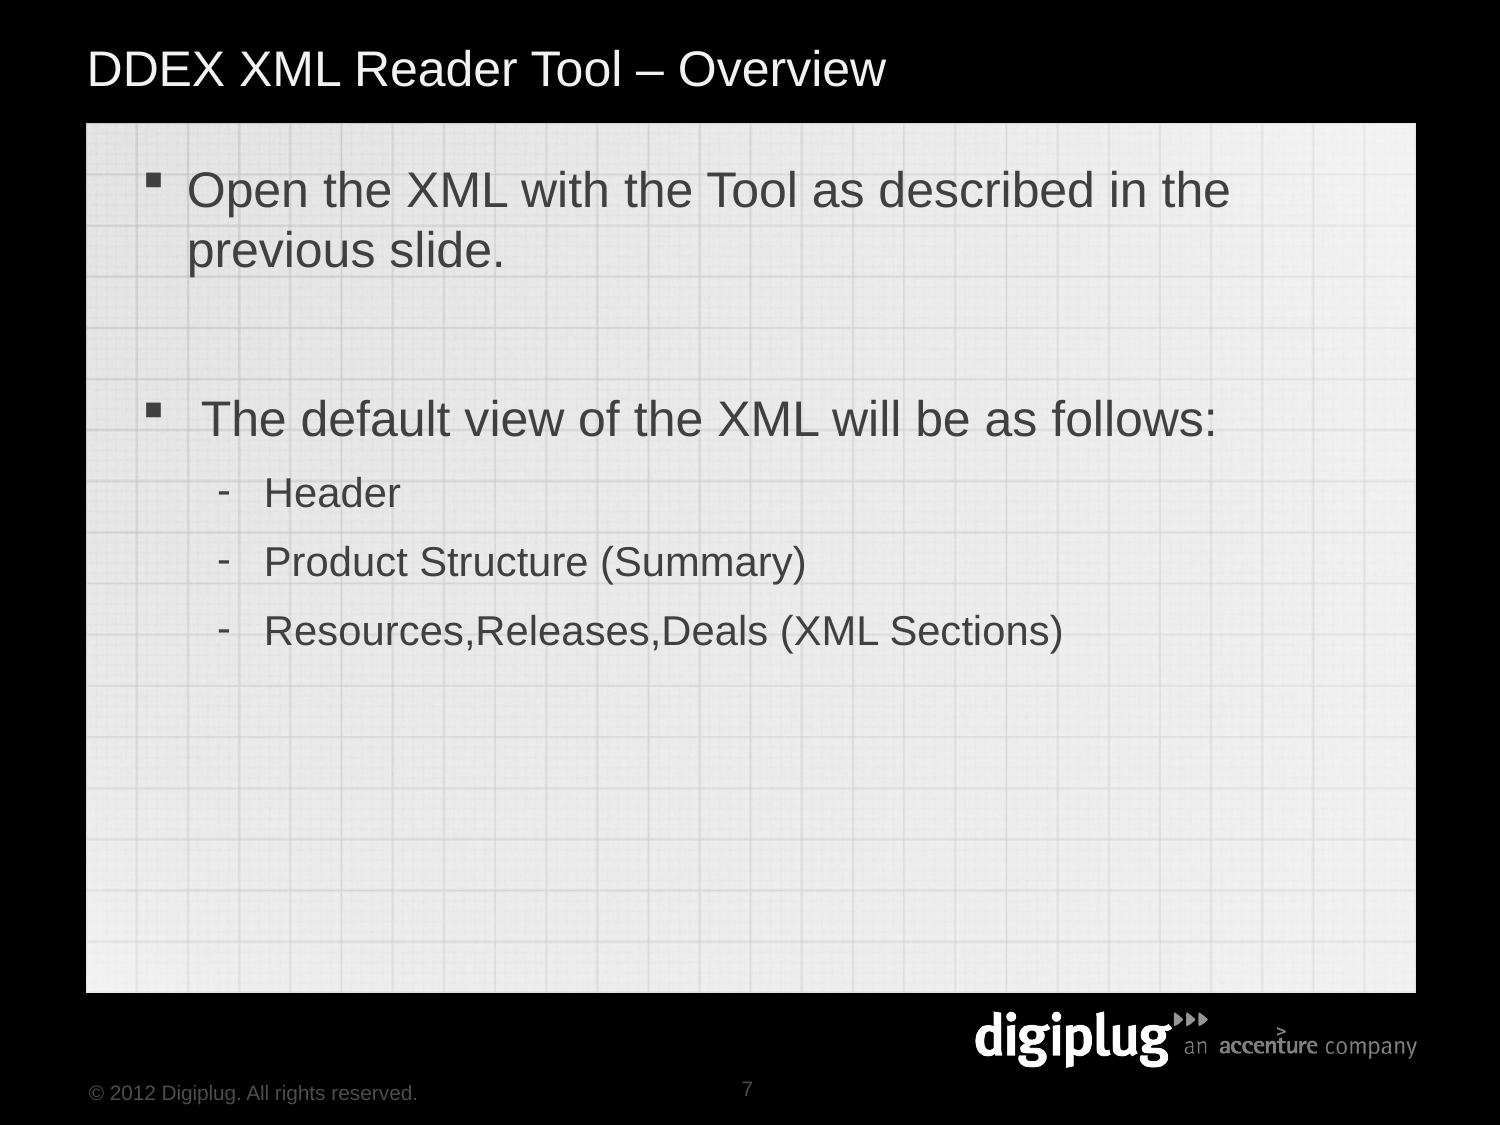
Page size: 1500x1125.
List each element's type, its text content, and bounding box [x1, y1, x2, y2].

list Open the XML with the Tool as described in the previous slide. The default view of the XML will be as follows: Header Product Structure (Summary) Resources,Releases,Deals (XML Sections) [94, 121, 1425, 994]
title DDEX XML Reader Tool – Overview [86, 29, 918, 103]
picture [975, 1011, 1417, 1068]
picture [86, 123, 94, 993]
